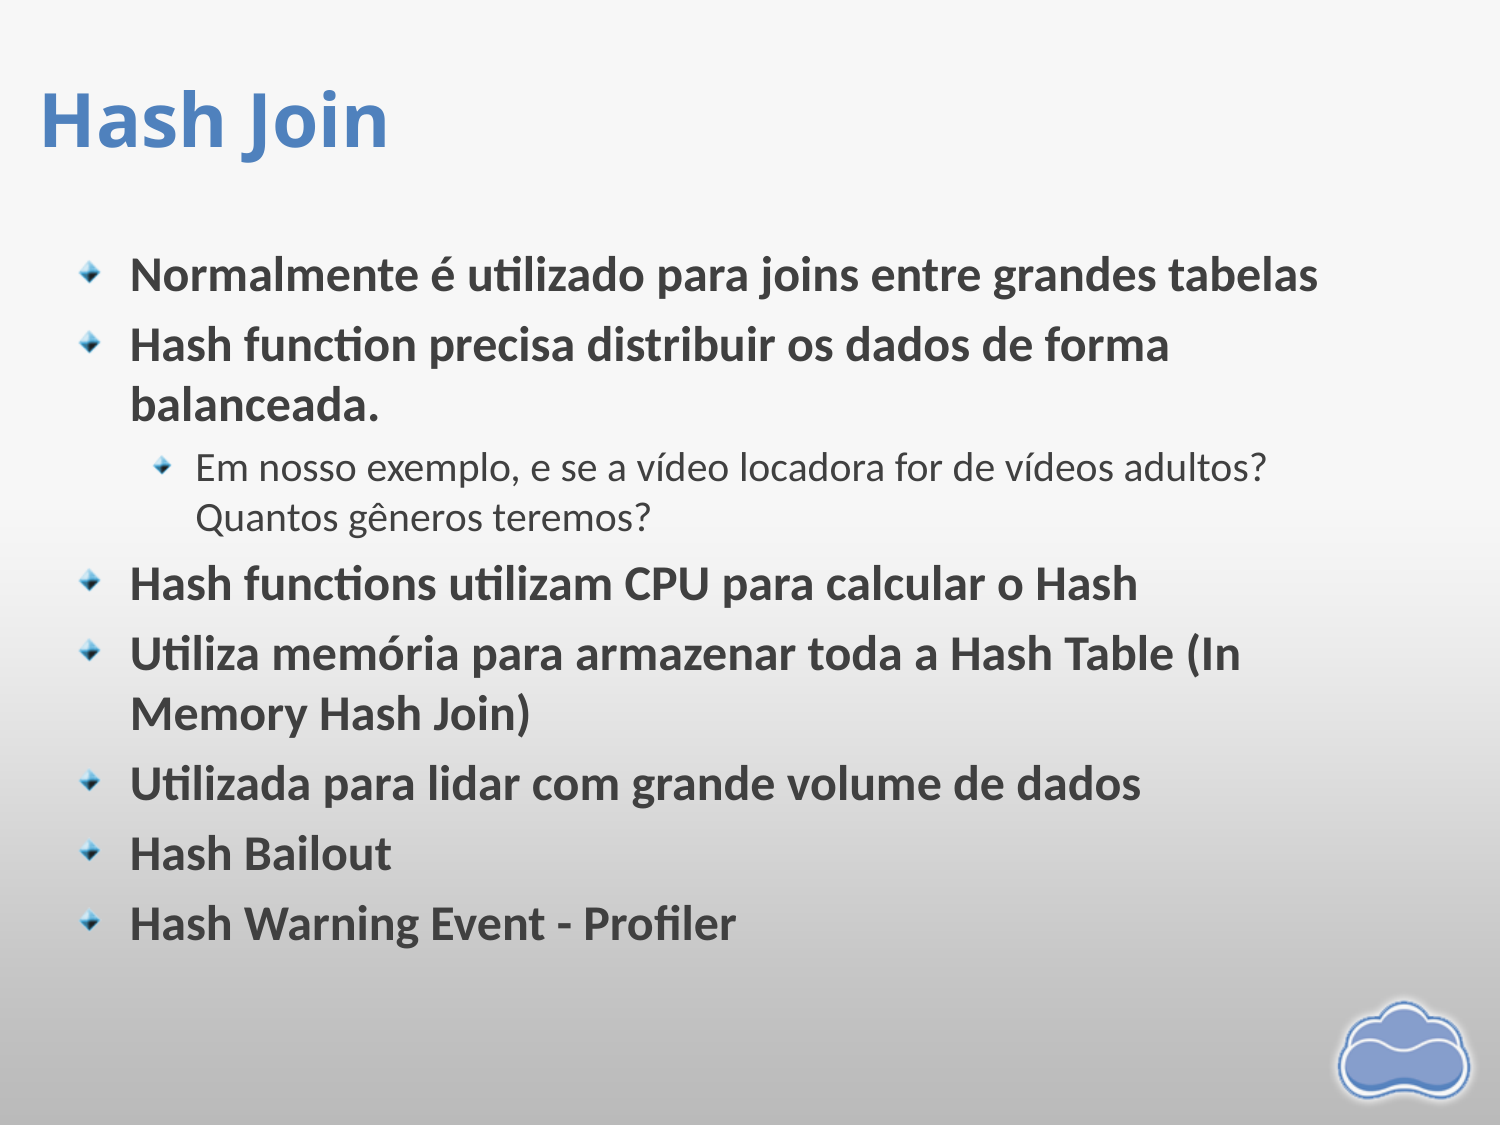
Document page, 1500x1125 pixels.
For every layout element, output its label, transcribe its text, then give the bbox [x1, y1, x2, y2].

list Normalmente é utilizado para joins entre grandes tabelas Hash function precisa distribuir os dados de forma balanceada. Em nosso exemplo, e se a vídeo locadora for de vídeos adultos? Quantos gêneros teremos? Hash functions utilizam CPU para calcular o Hash Utiliza memória para armazenar toda a Hash Table (In Memory Hash Join) Utilizada para lidar com grande volume de dados Hash Bailout Hash Warning Event - Profiler [58, 234, 1430, 961]
title Hash Join [23, 58, 1500, 176]
picture [0, 0, 1500, 1125]
